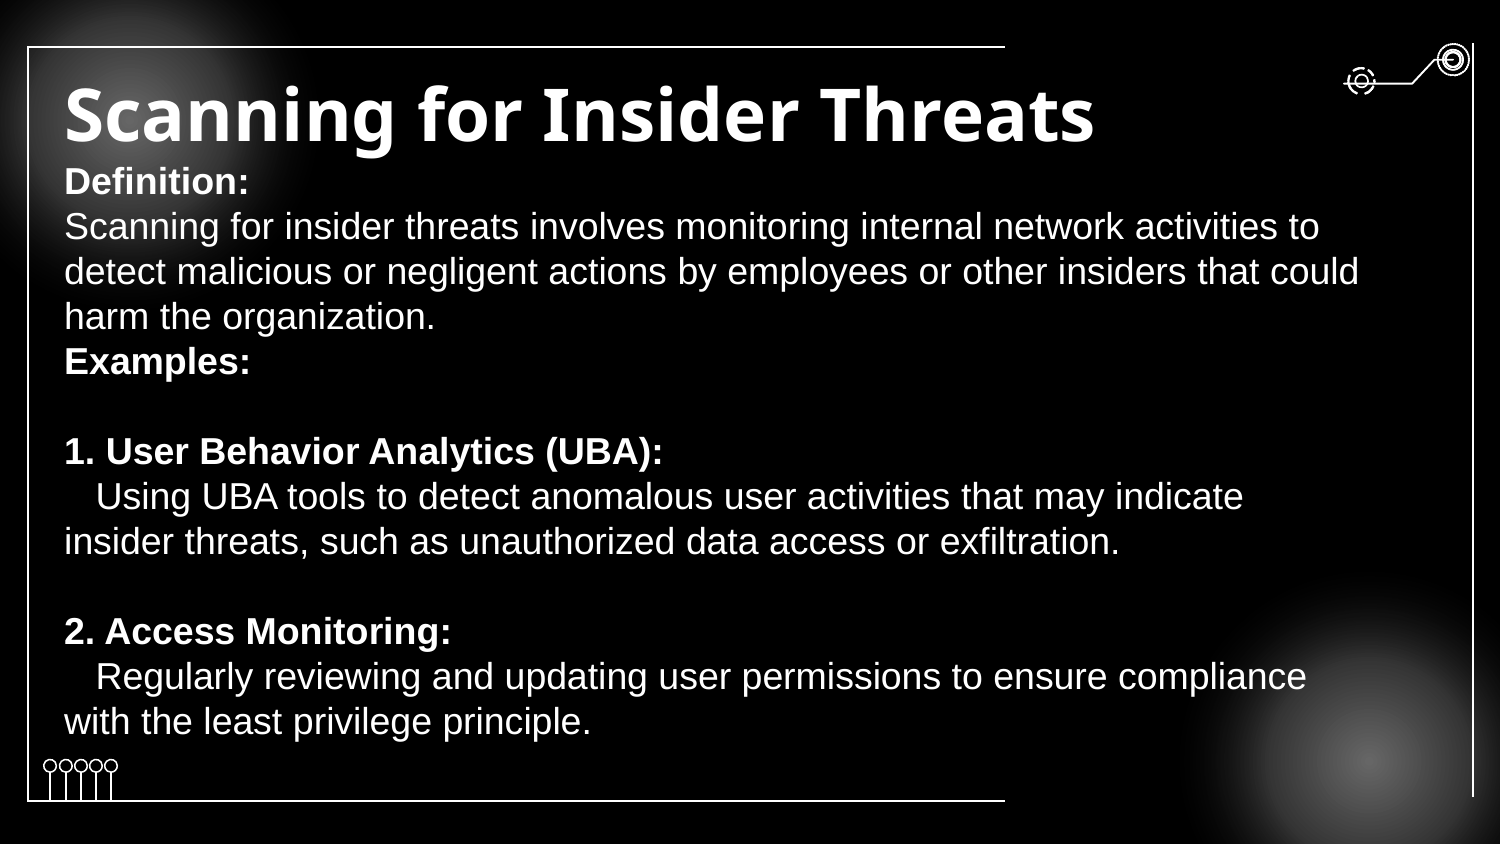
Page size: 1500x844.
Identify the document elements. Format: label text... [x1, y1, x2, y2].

title Scanning for Insider Threats [49, 53, 1198, 149]
text_box Definition: Scanning for insider threats involves monitoring internal network activities to detect malicious or negligent actions by employees or other insiders that could harm the organization. Examples: 1. User Behavior Analytics (UBA): Using UBA tools to detect anomalous user activities that may indicate insider threats, such as unauthorized data access or exfiltration. 2. Access Monitoring: Regularly reviewing and updating user permissions to ensure compliance with the least privilege principle. [49, 149, 1380, 756]
